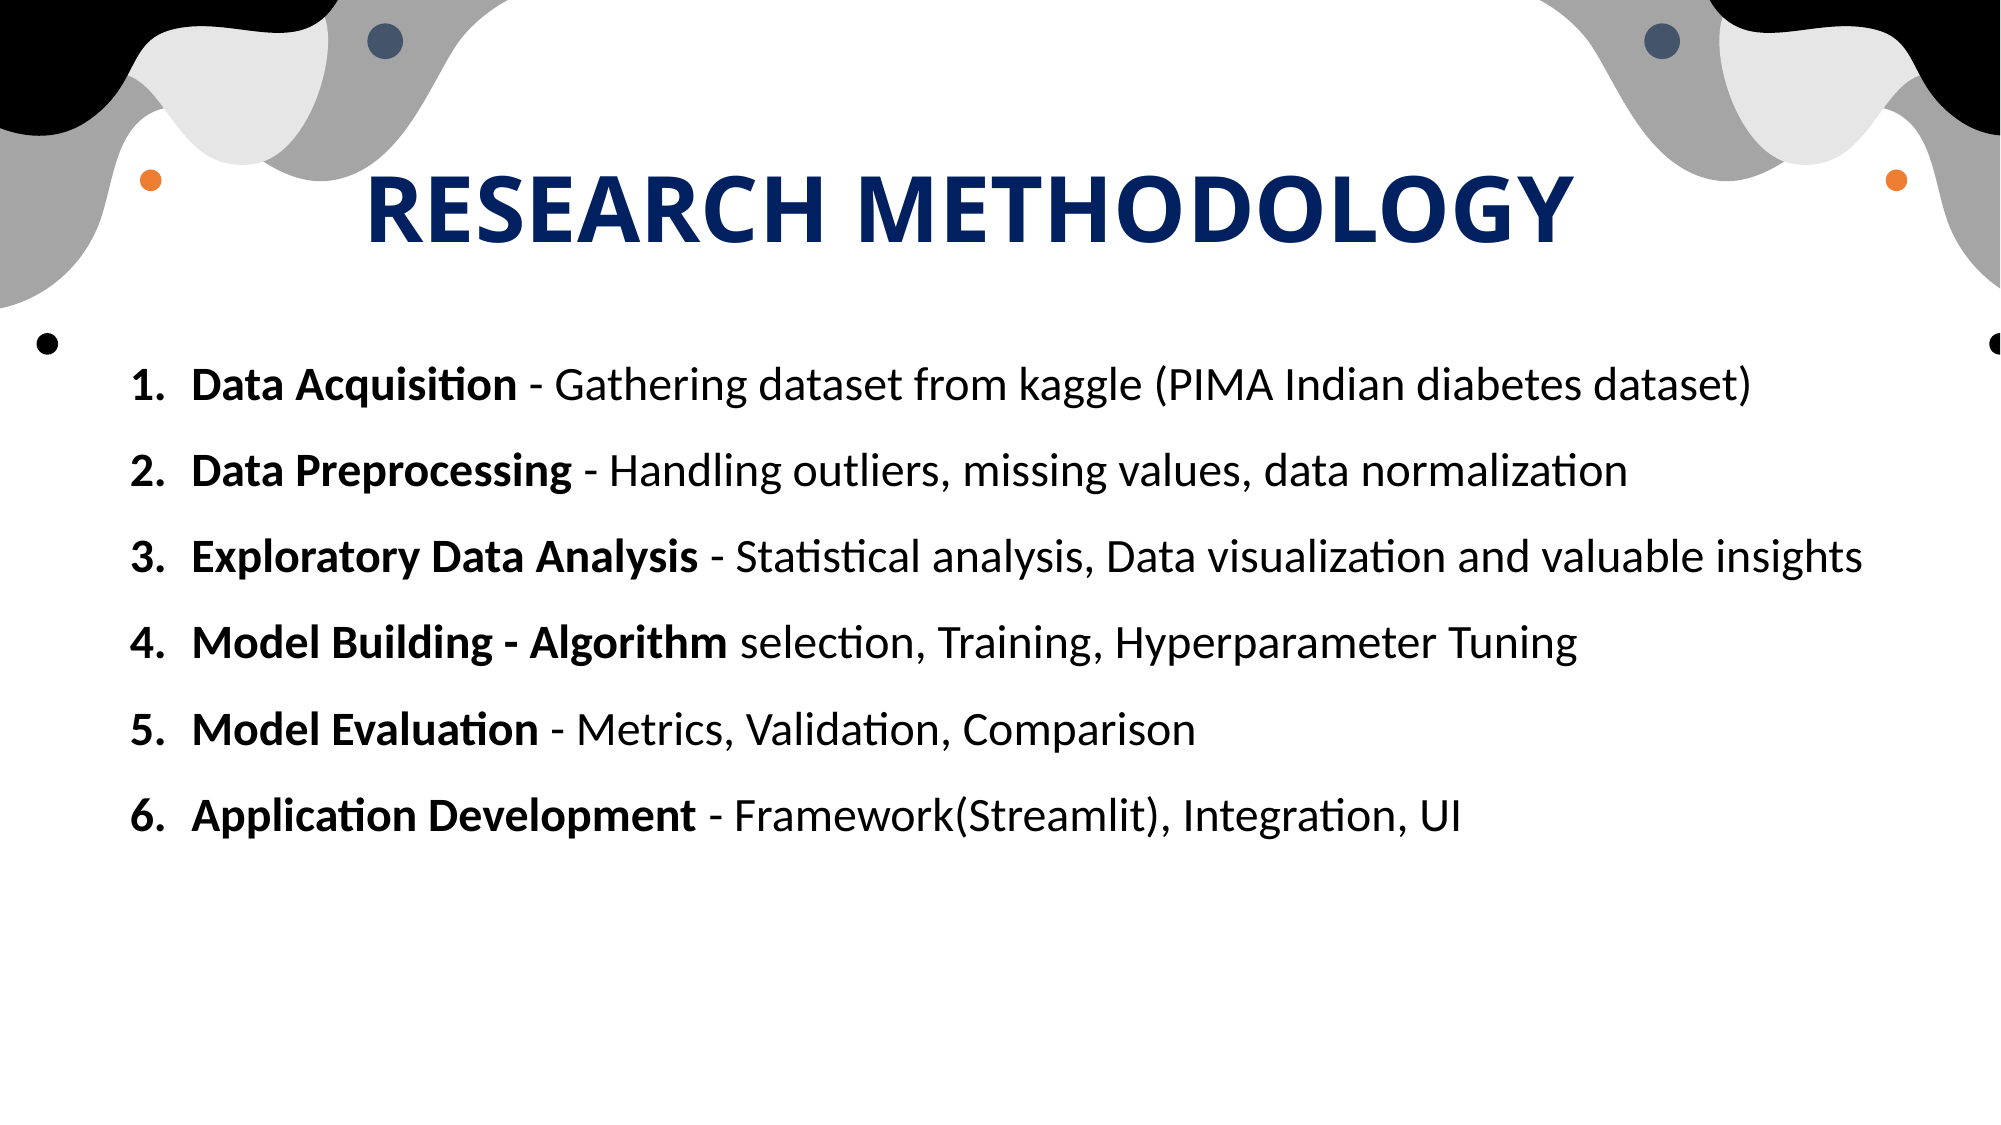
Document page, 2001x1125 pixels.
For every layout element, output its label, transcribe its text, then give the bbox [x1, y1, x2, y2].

list Data Acquisition - Gathering dataset from kaggle (PIMA Indian diabetes dataset) Data Preprocessing - Handling outliers, missing values, data normalization Exploratory Data Analysis - Statistical analysis, Data visualization and valuable insights Model Building - Algorithm selection, Training, Hyperparameter Tuning Model Evaluation - Metrics, Validation, Comparison Application Development - Framework(Streamlit), Integration, UI [101, 308, 1956, 1019]
title RESEARCH METHODOLOGY [348, 148, 2000, 274]
